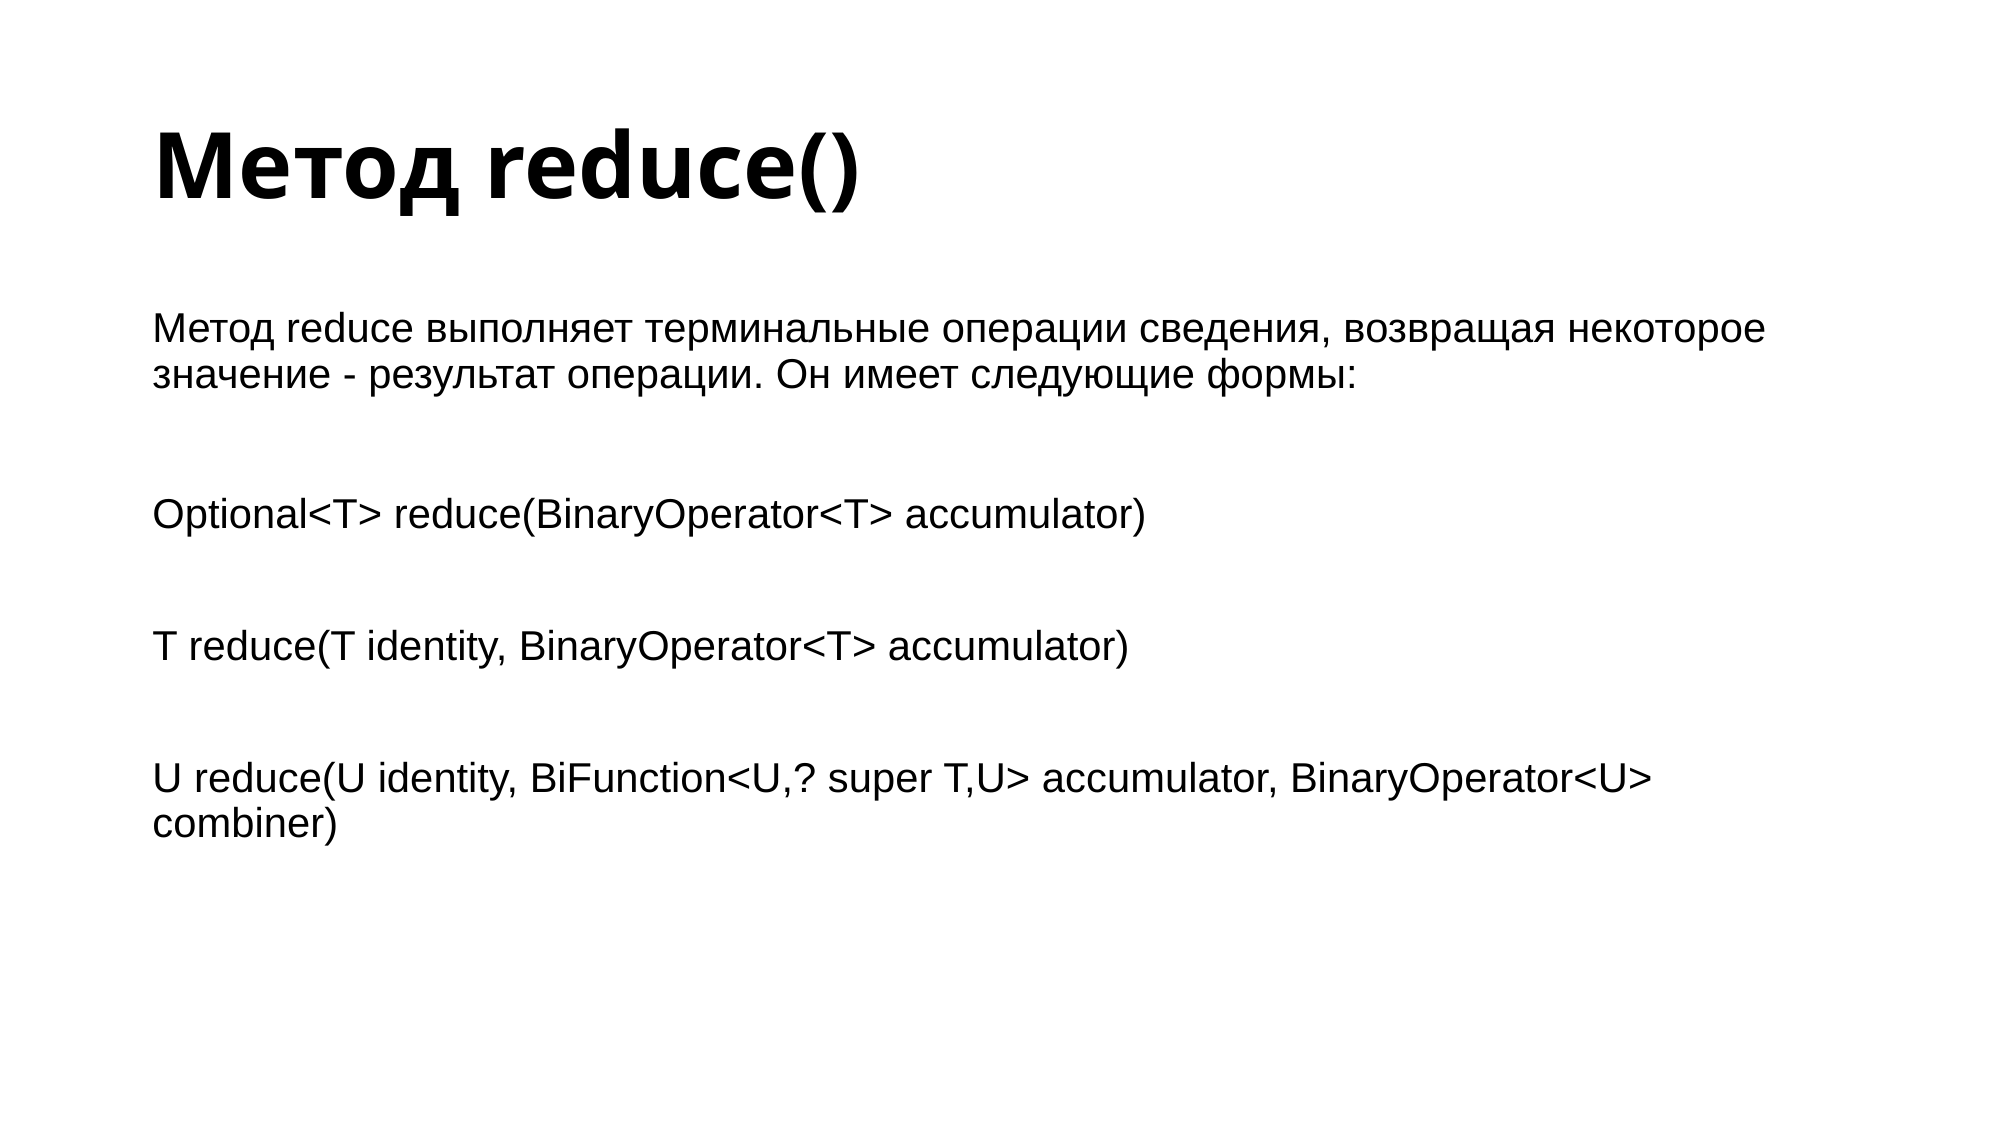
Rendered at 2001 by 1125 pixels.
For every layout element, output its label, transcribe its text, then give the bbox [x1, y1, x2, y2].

list Метод reduce выполняет терминальные операции сведения, возвращая некоторое значение - результат операции. Он имеет следующие формы: Optional<T> reduce(BinaryOperator<T> accumulator) T reduce(T identity, BinaryOperator<T> accumulator) U reduce(U identity, BiFunction<U,? super T,U> accumulator, BinaryOperator<U> combiner) [137, 299, 1863, 859]
title Метод reduce() [137, 59, 1863, 278]
